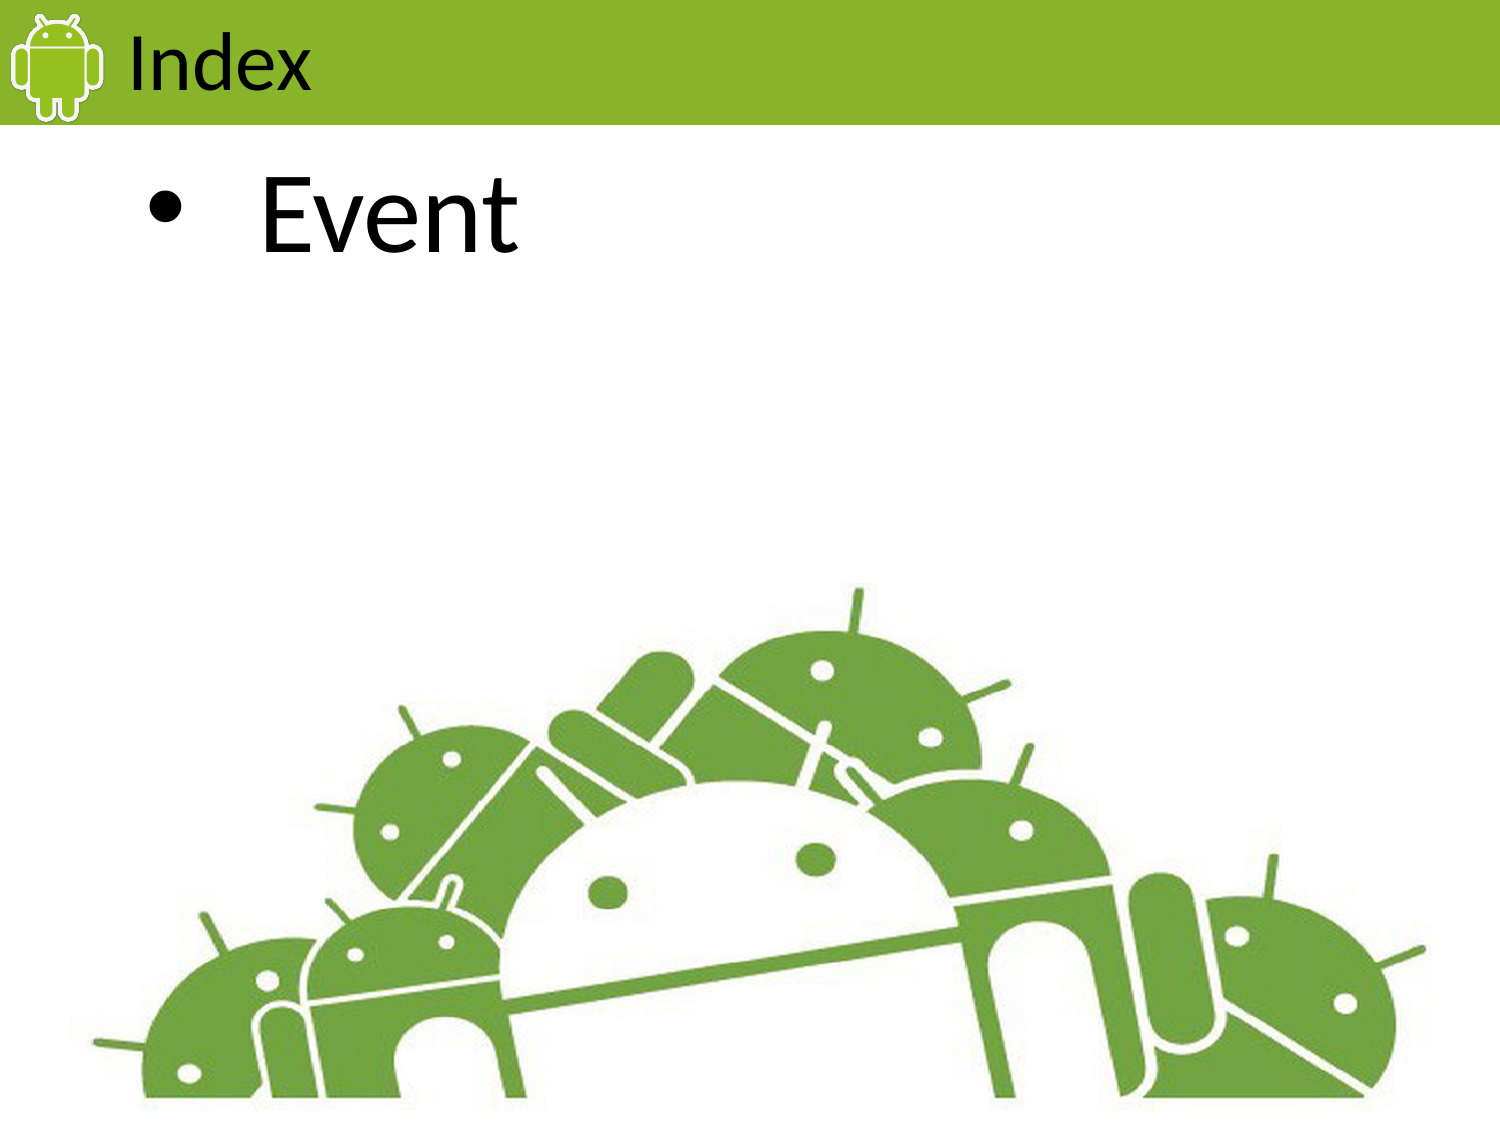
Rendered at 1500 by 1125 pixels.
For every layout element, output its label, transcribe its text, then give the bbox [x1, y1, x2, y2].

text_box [0, 0, 1500, 126]
text_box Event [130, 135, 1284, 423]
picture [70, 583, 1438, 1125]
